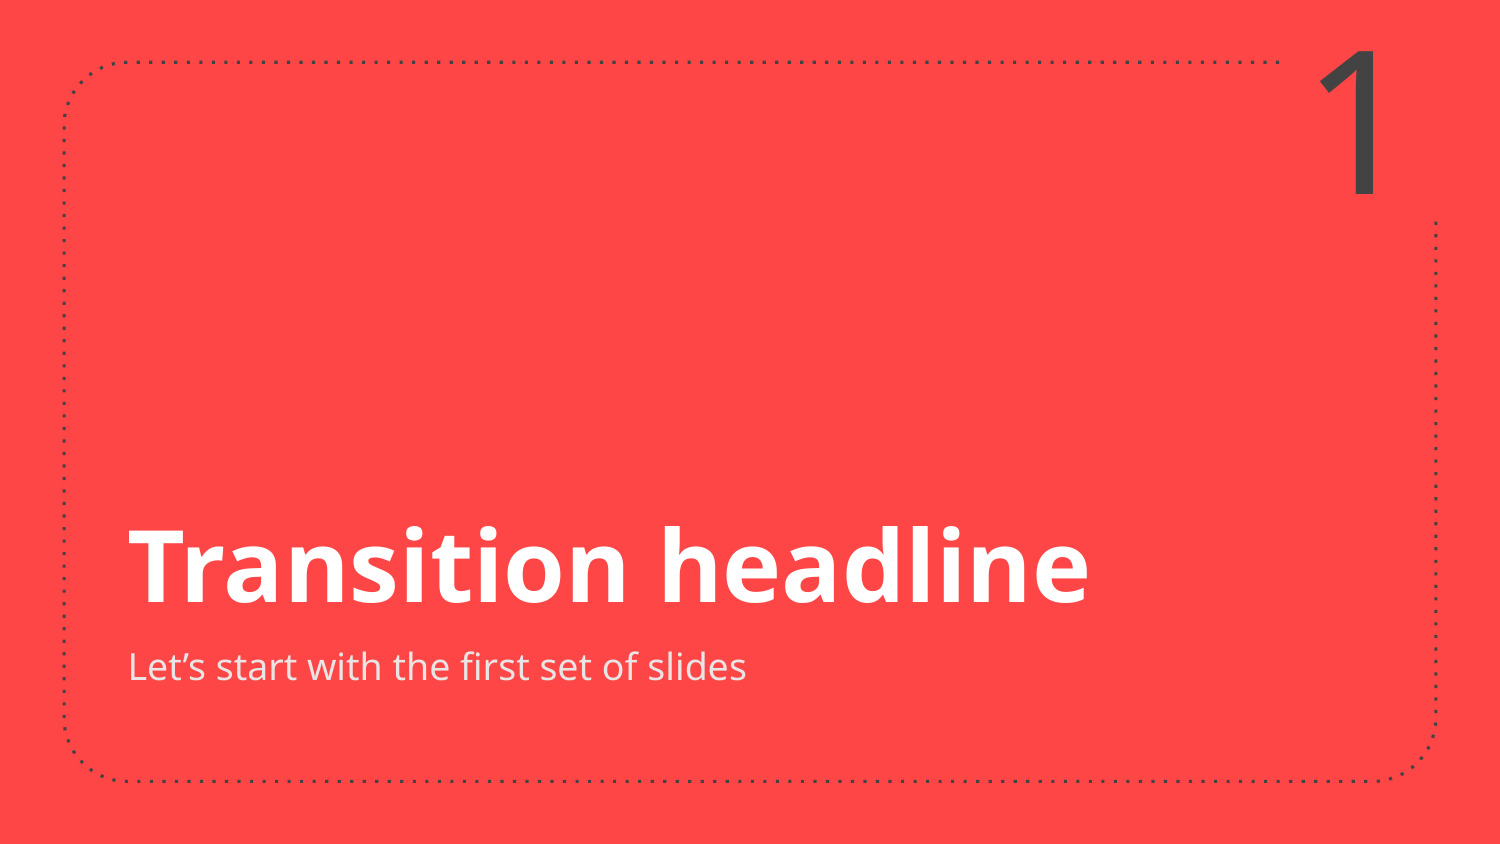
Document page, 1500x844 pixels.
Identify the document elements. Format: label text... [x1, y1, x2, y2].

title Transition headline [112, 447, 1388, 628]
subtitle Let’s start with the first set of slides [112, 628, 1388, 758]
text_box 1 [1281, 0, 1439, 229]
